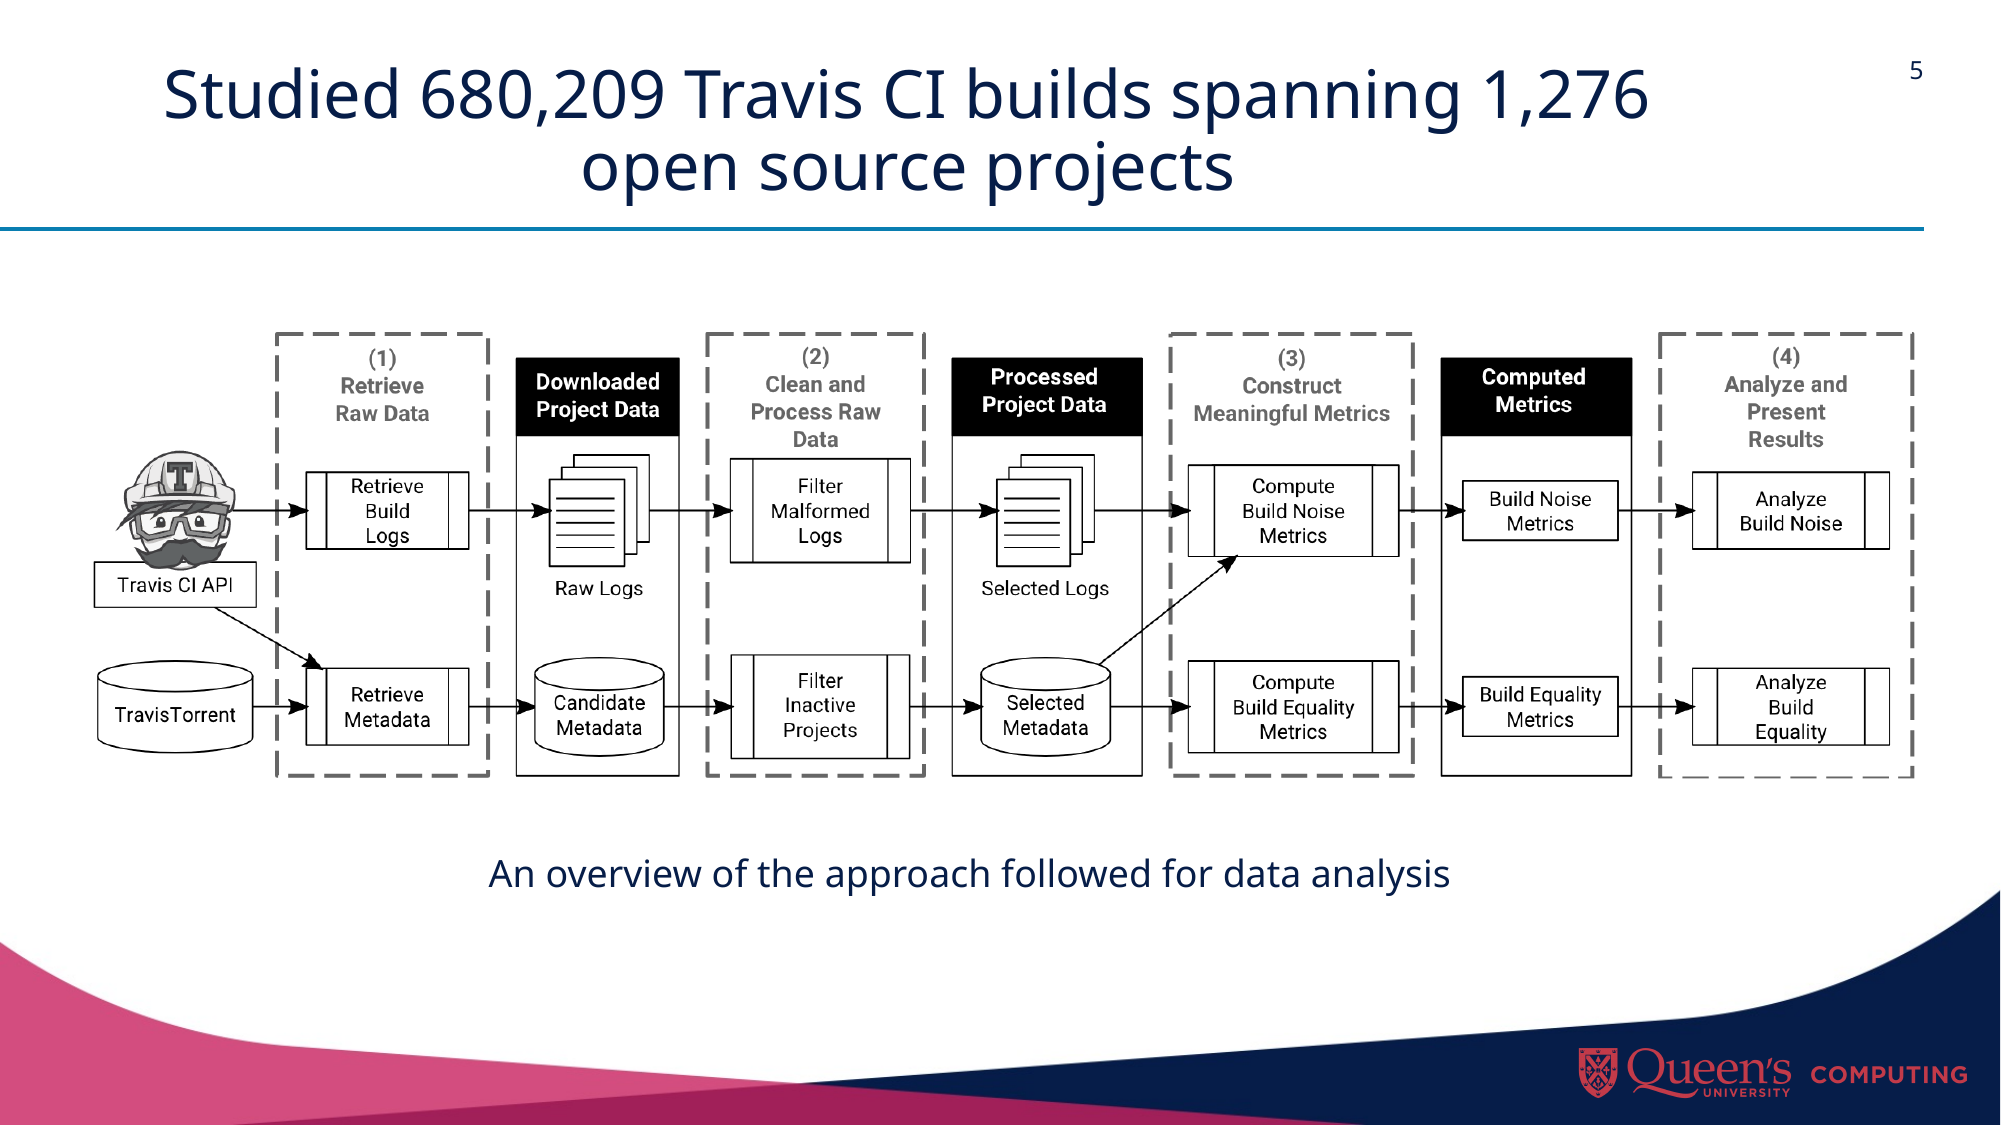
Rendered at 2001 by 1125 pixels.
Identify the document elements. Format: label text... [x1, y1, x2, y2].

text_box An overview of the approach followed for data analysis [474, 843, 1467, 903]
title Studied 680,209 Travis CI builds spanning 1,276 open source projects [137, 51, 1680, 205]
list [21, 282, 1979, 843]
picture [0, 0, 2001, 1125]
